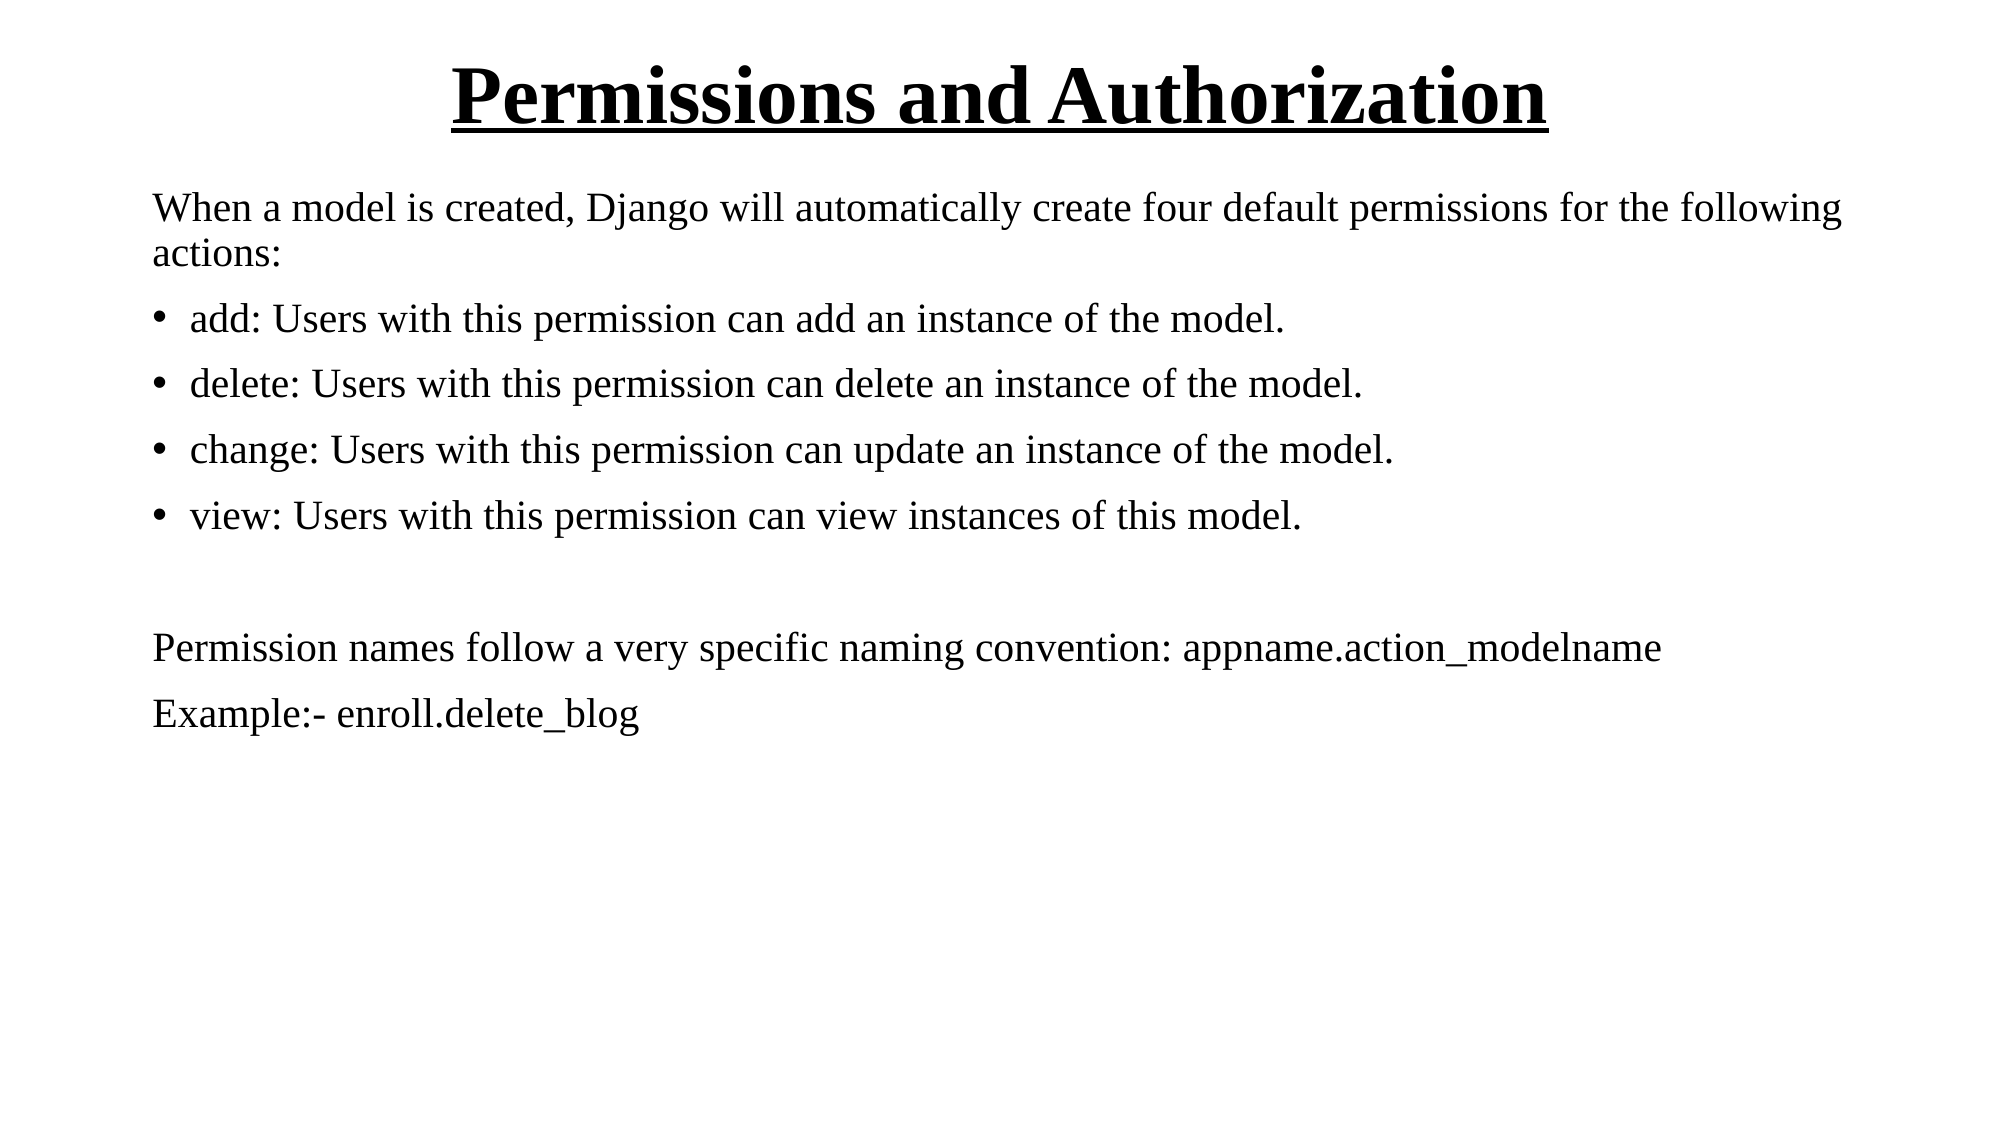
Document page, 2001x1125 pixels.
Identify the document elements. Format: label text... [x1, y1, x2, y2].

list When a model is created, Django will automatically create four default permissions for the following actions: add: Users with this permission can add an instance of the model. delete: Users with this permission can delete an instance of the model. change: Users with this permission can update an instance of the model. view: Users with this permission can view instances of this model. Permission names follow a very specific naming convention: appname.action_modelname Example:- enroll.delete_blog [137, 177, 1863, 1038]
title Permissions and Authorization [137, 19, 1863, 174]
